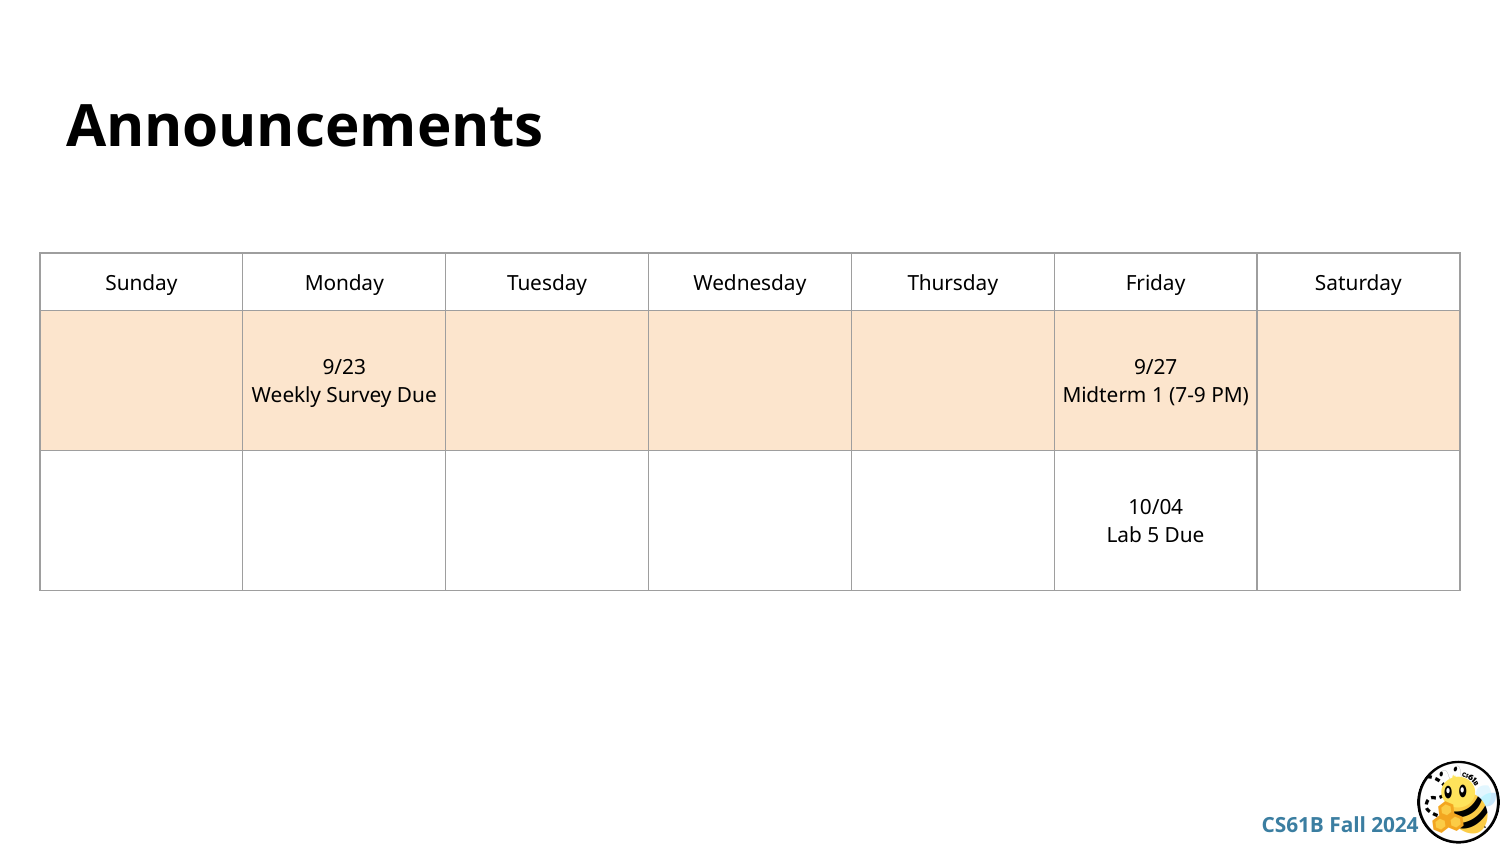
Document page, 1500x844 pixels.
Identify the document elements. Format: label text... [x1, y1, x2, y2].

table_cell 10/04 Lab 5 Due [1055, 451, 1256, 590]
table_header Monday [243, 254, 445, 310]
table_cell [41, 451, 242, 590]
table_cell 9/27 Midterm 1 (7-9 PM) [1055, 311, 1256, 450]
table_header Wednesday [649, 254, 851, 310]
table_header Saturday [1258, 254, 1459, 310]
picture [1417, 760, 1500, 844]
title Announcements [51, 72, 1449, 167]
table_cell [1258, 311, 1459, 450]
table_header Friday [1055, 254, 1256, 310]
table_cell 9/23 Weekly Survey Due [243, 311, 445, 450]
table_cell [1258, 451, 1459, 590]
table_cell [41, 311, 242, 450]
table_cell [852, 451, 1054, 590]
table_cell [852, 311, 1054, 450]
table_header Thursday [852, 254, 1054, 310]
table_cell [649, 311, 851, 450]
table_header Tuesday [446, 254, 648, 310]
table_header Sunday [41, 254, 242, 310]
table_cell [649, 451, 851, 590]
table_cell [446, 311, 648, 450]
table_cell [243, 451, 445, 590]
table_cell [446, 451, 648, 590]
